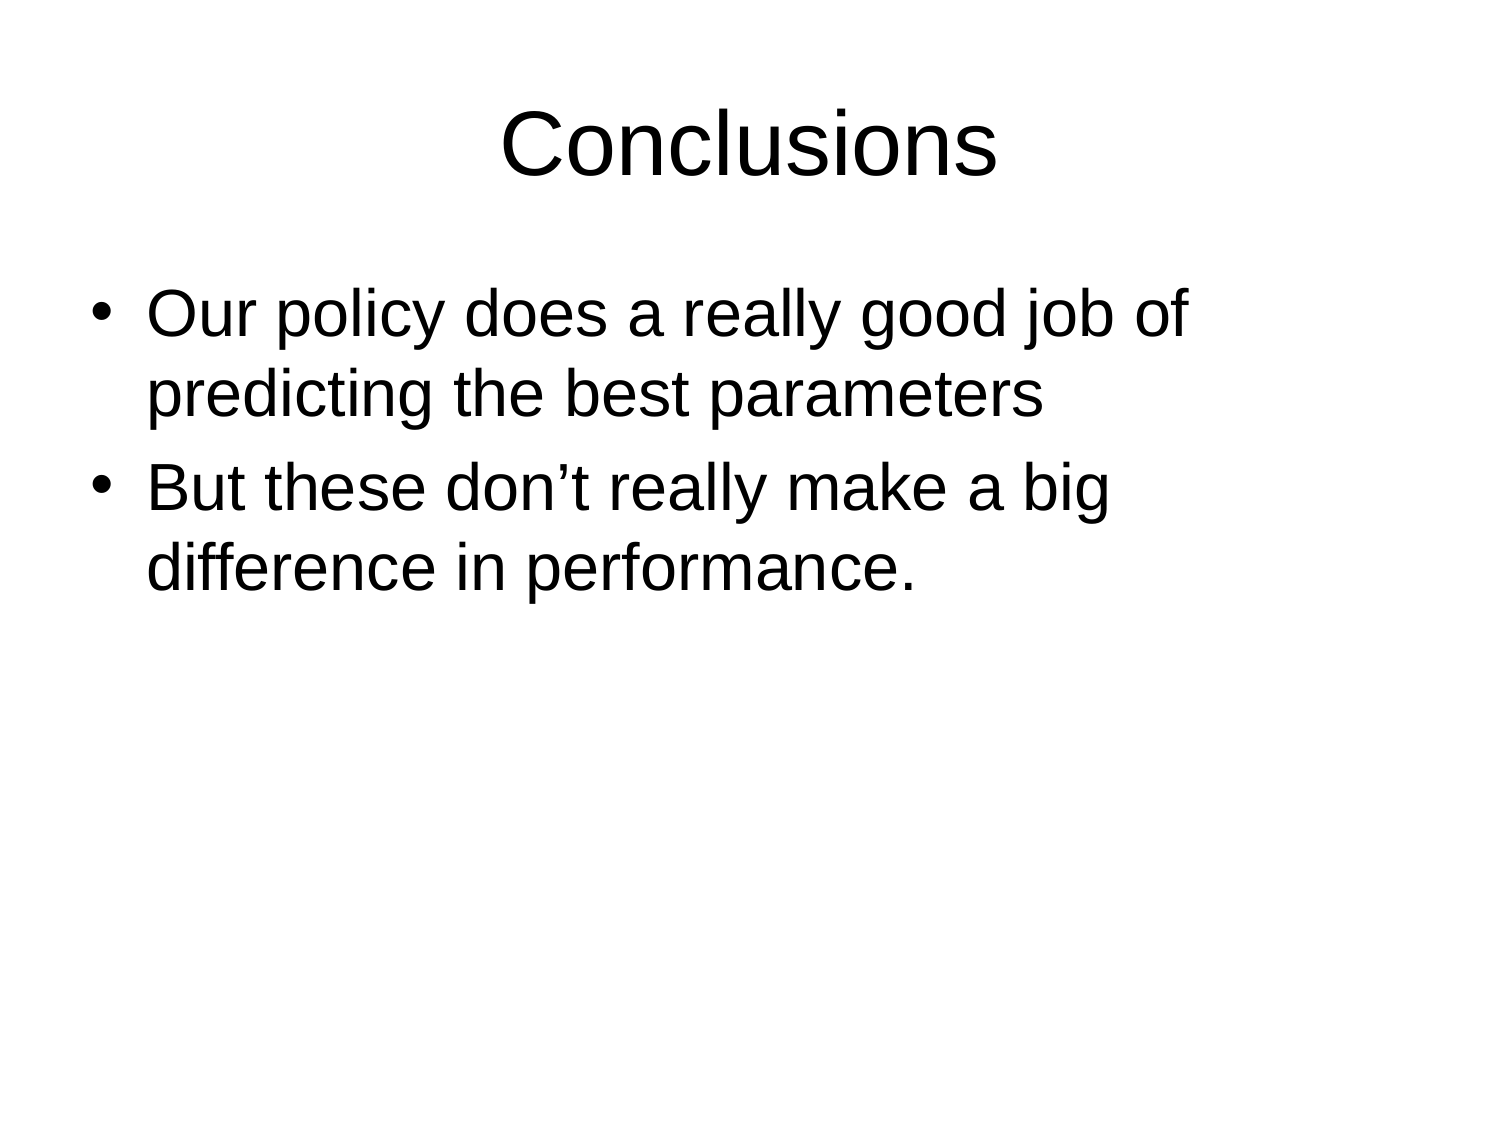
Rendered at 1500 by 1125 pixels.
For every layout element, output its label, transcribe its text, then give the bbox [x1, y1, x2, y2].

list Our policy does a really good job of predicting the best parameters But these don’t really make a big difference in performance. [75, 262, 1425, 1005]
title Conclusions [75, 45, 1425, 233]
